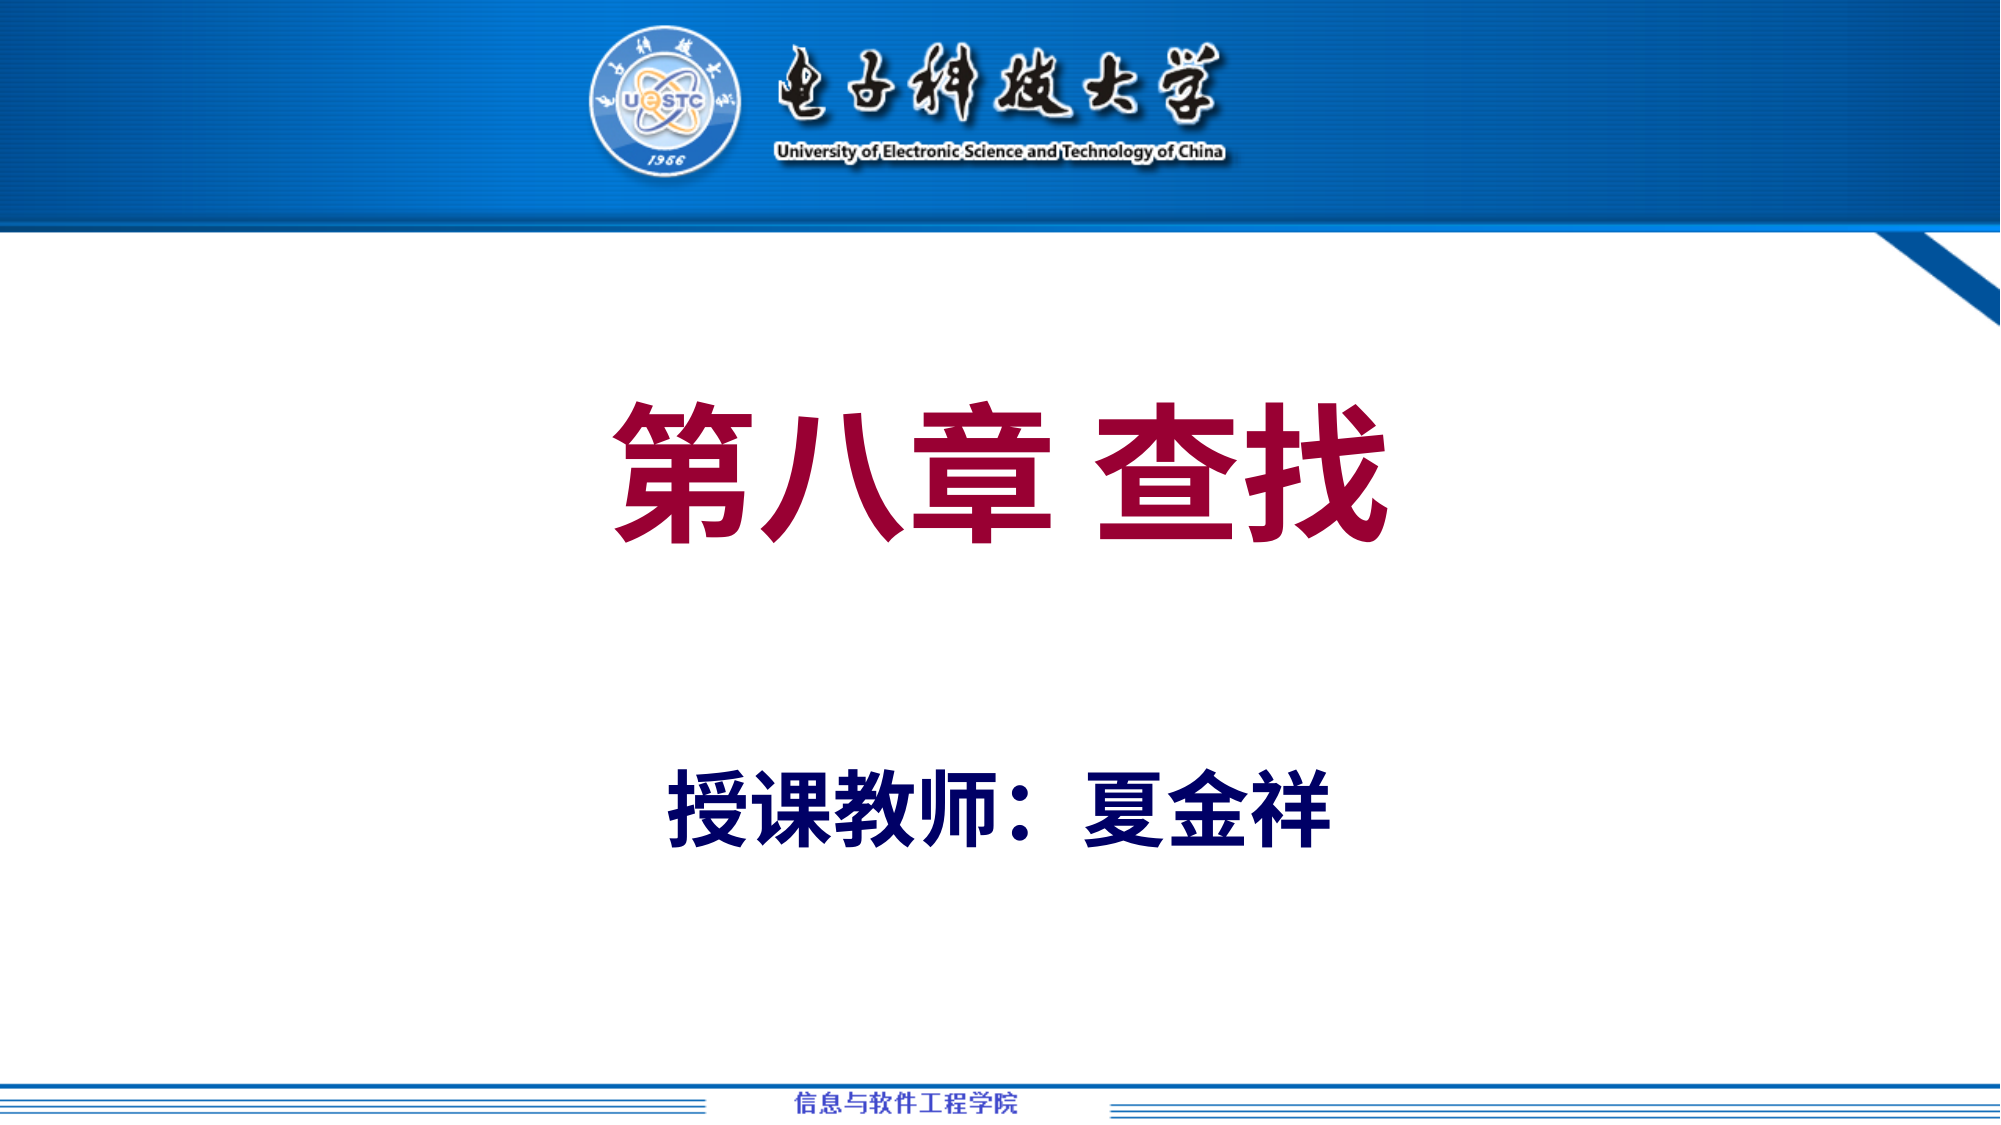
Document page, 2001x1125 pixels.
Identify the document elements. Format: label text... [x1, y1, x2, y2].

subtitle 授课教师：夏金祥 [300, 750, 1700, 888]
picture [0, 0, 2000, 1125]
title 第八章 查找 [150, 349, 1850, 591]
